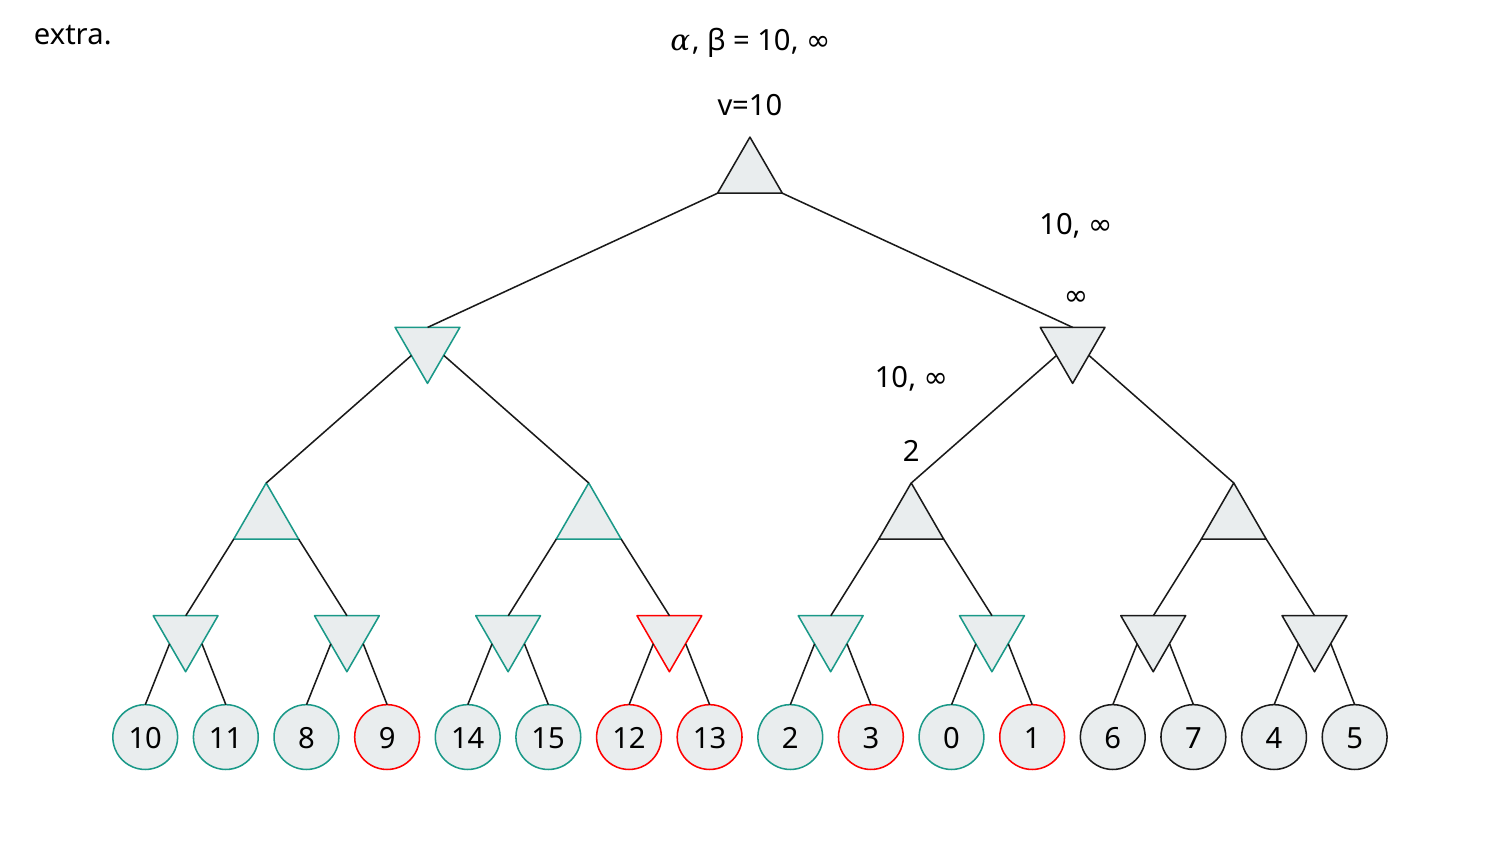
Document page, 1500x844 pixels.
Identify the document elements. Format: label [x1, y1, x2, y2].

text_box [82, 5, 1418, 770]
text_box [0, 0, 146, 65]
